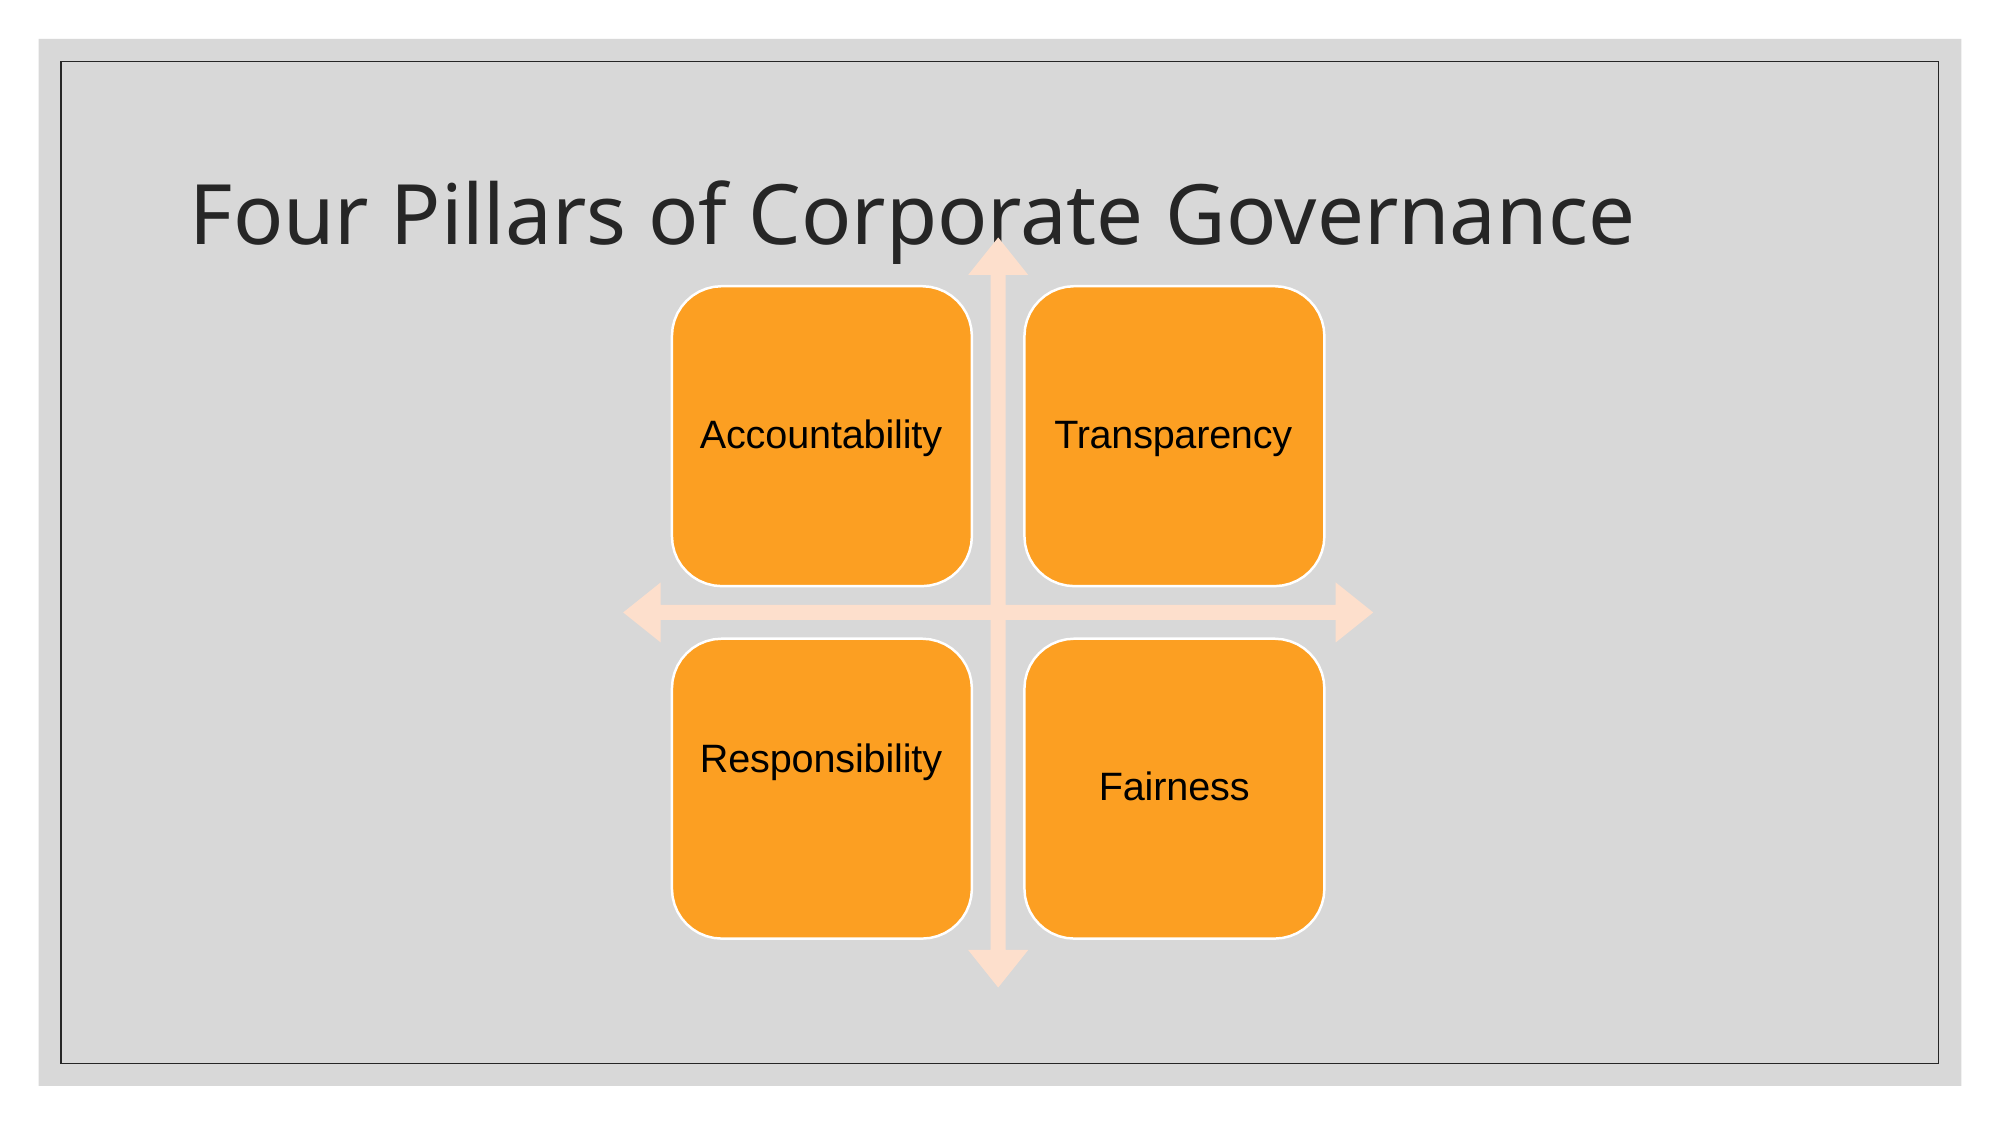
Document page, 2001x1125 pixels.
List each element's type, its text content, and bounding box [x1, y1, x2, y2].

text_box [1023, 284, 1326, 588]
title Four Pillars of Corporate Governance [174, 105, 1825, 331]
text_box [670, 637, 974, 940]
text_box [623, 237, 1374, 988]
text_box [1023, 637, 1326, 940]
